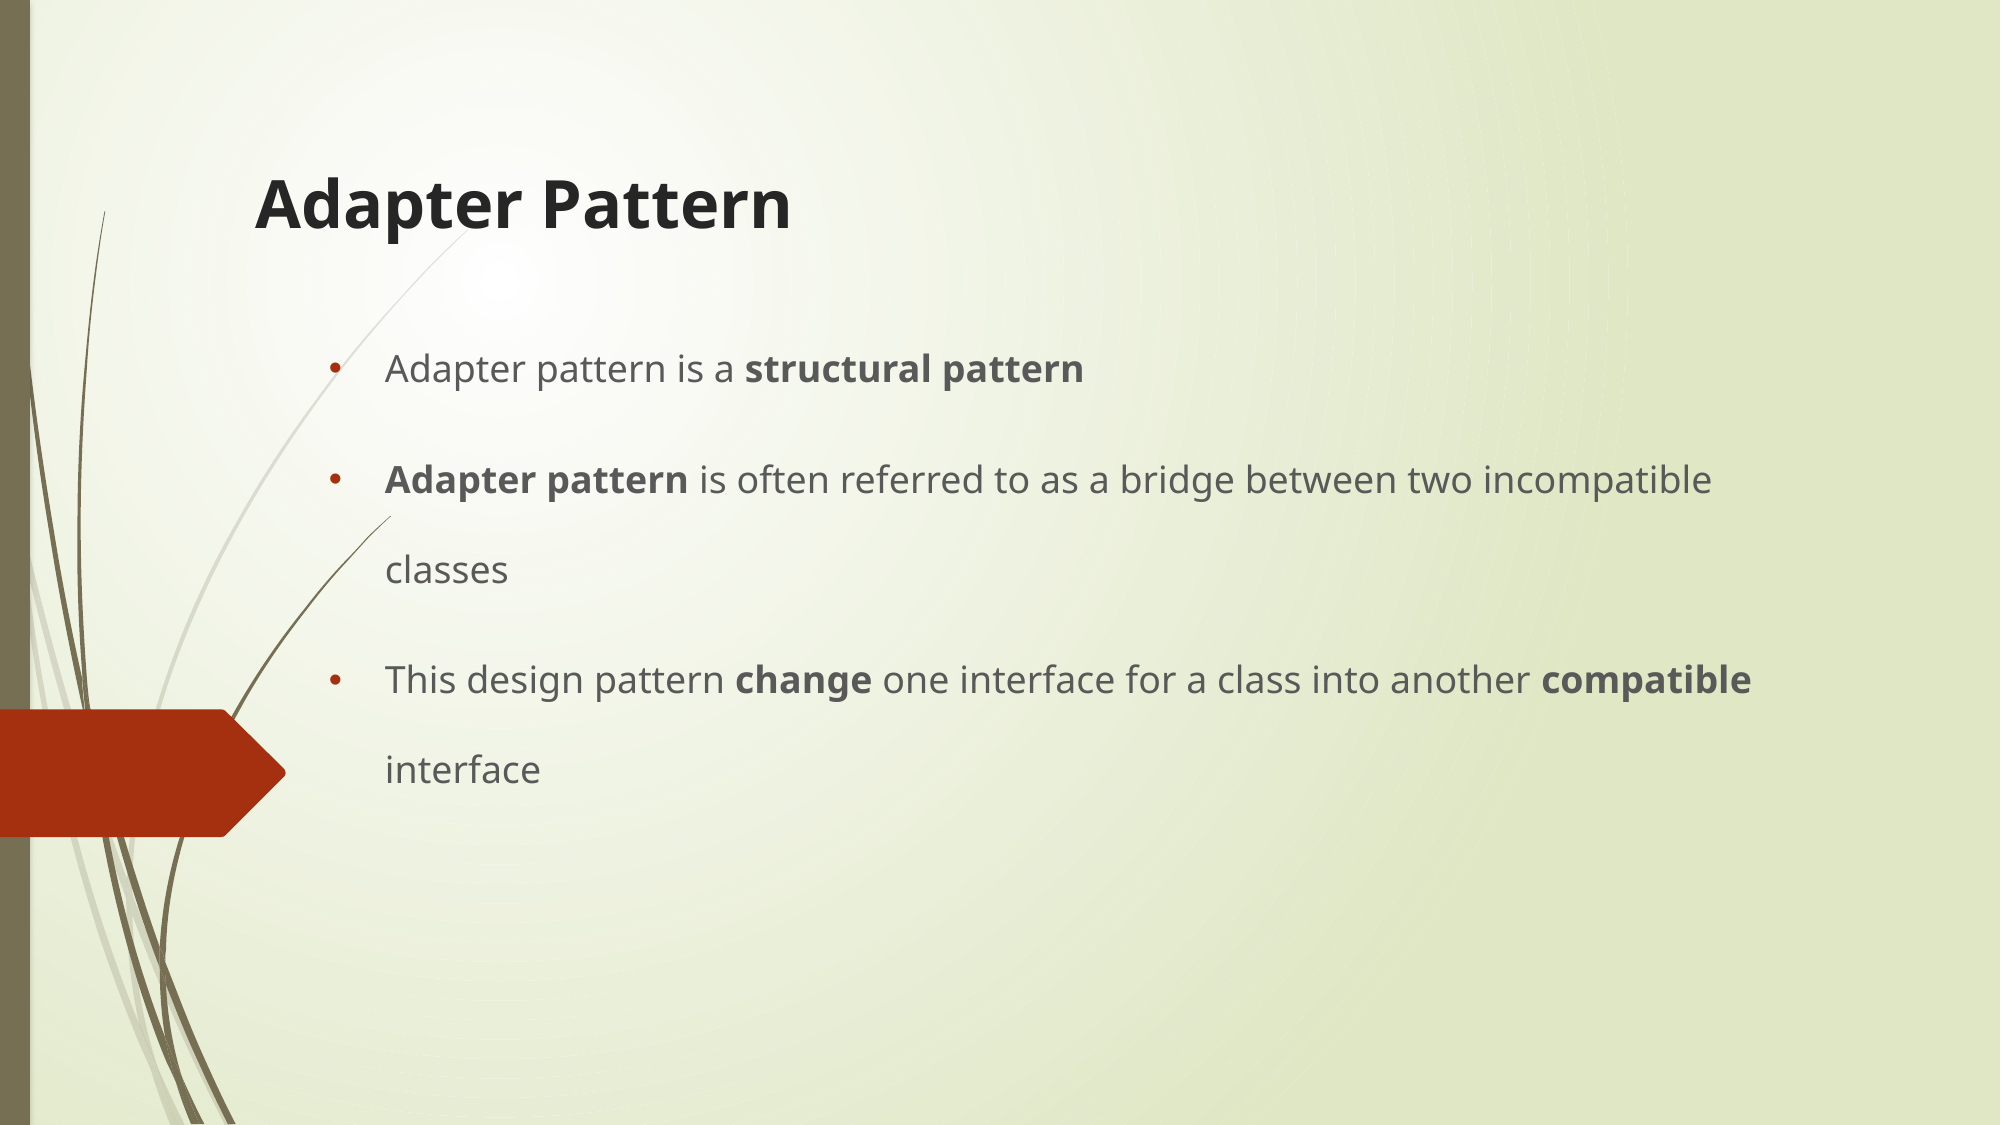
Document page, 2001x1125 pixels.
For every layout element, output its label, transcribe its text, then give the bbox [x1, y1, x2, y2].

title Adapter Pattern [240, 152, 971, 358]
subtitle Adapter pattern is a structural pattern Adapter pattern is often referred to as a bridge between two incompatible classes This design pattern change one interface for a class into another compatible interface [313, 292, 1814, 906]
